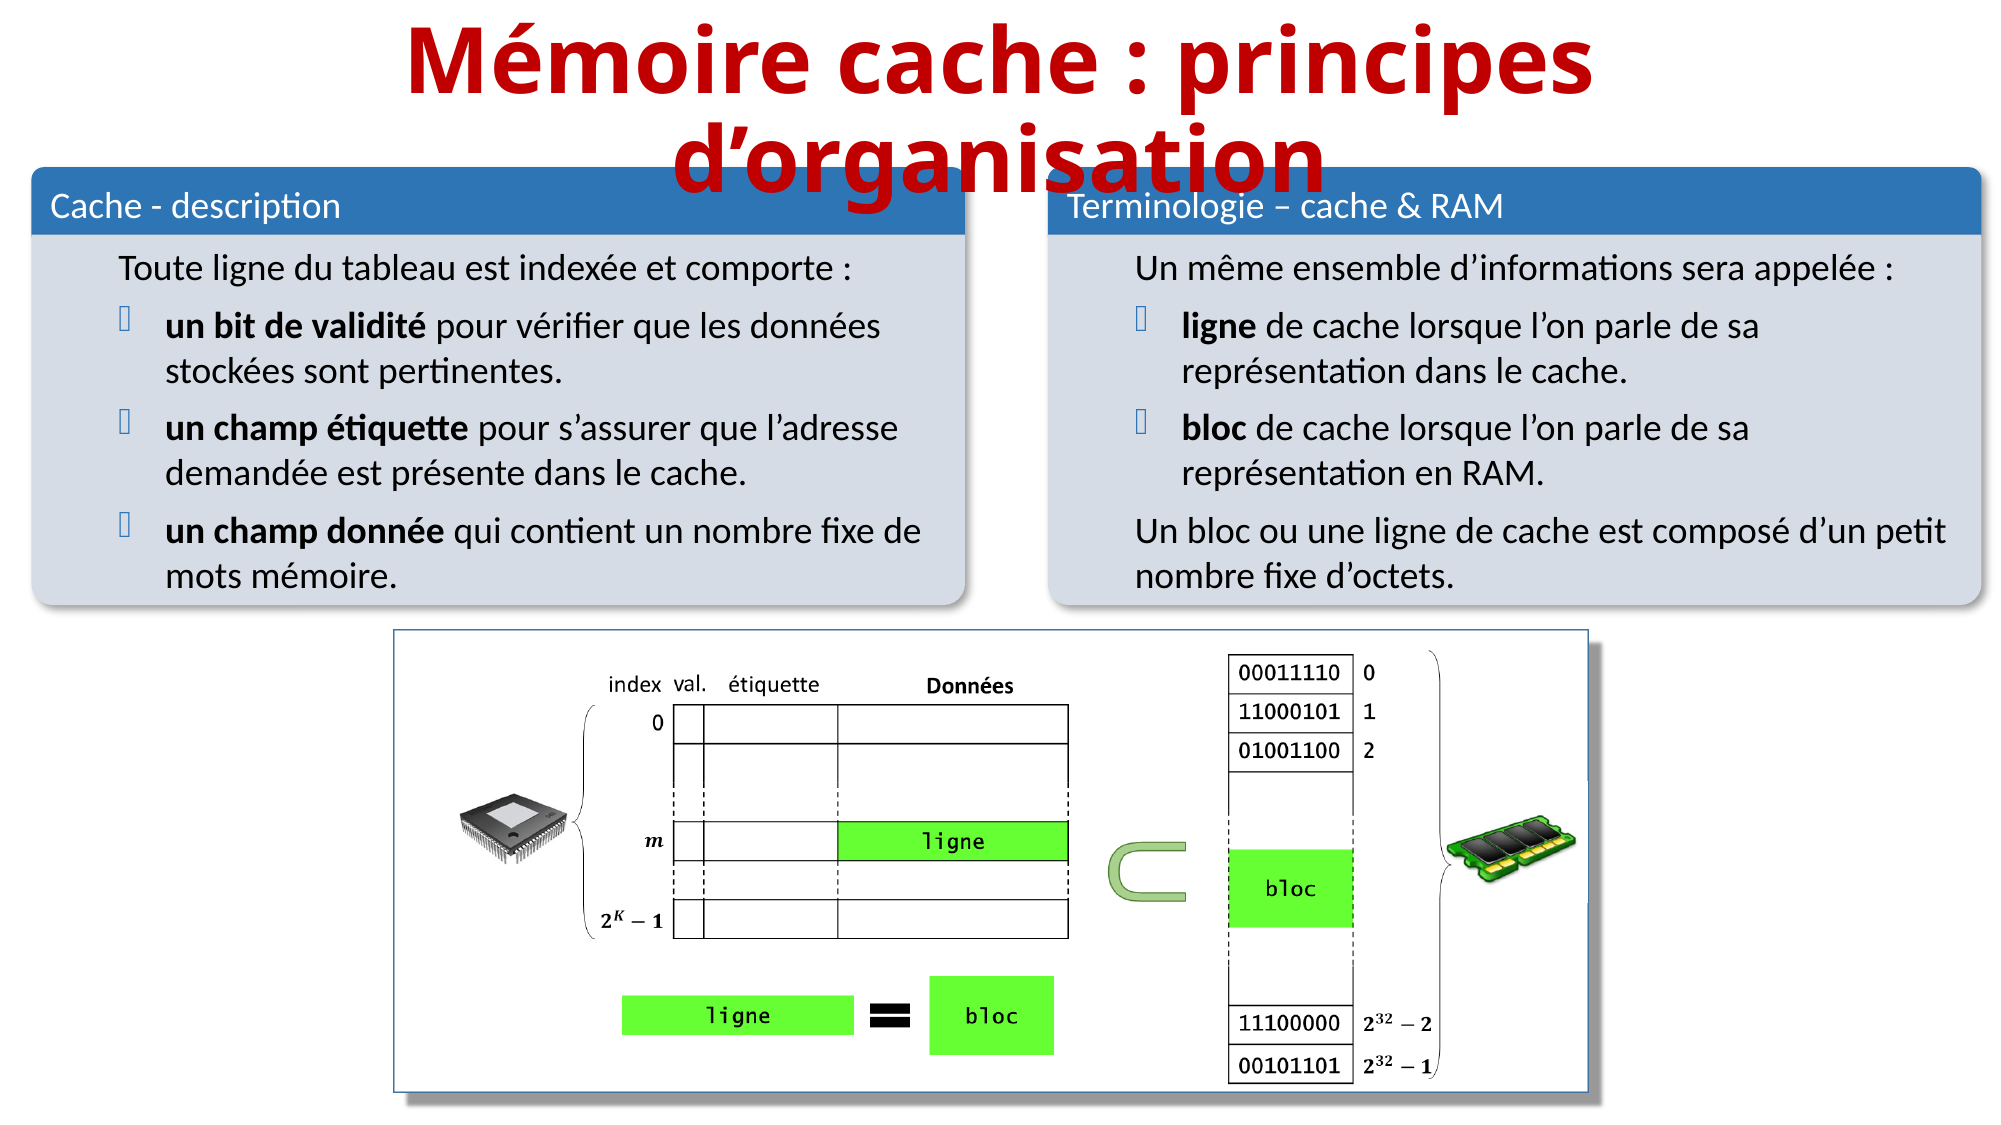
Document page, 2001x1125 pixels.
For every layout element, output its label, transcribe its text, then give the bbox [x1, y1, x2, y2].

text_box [32, 168, 964, 605]
title Mémoire cache : principes d’organisation [137, 59, 1863, 278]
picture [392, 629, 1607, 1111]
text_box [1048, 168, 1981, 605]
